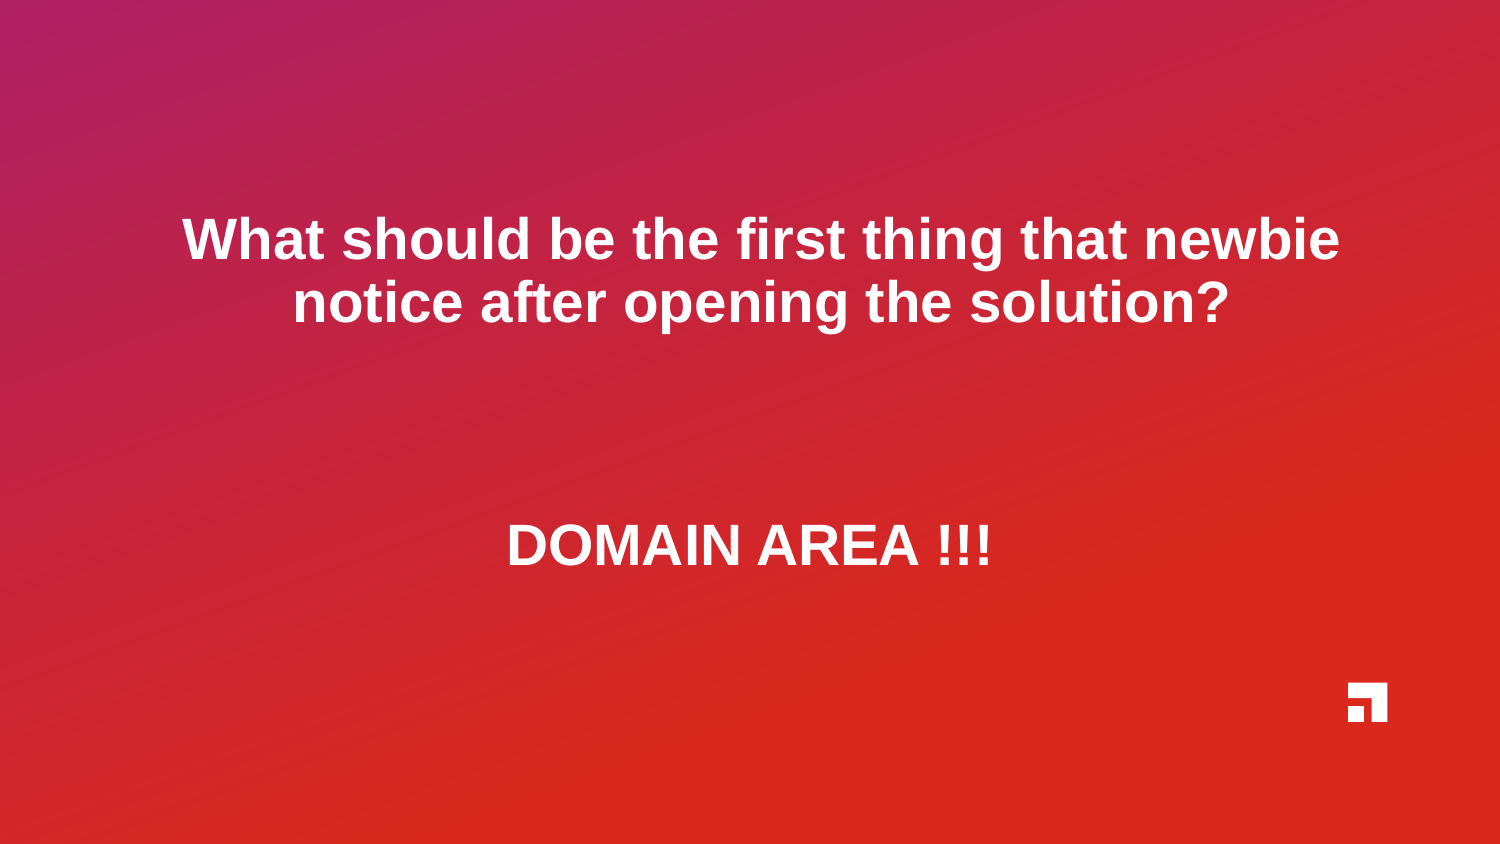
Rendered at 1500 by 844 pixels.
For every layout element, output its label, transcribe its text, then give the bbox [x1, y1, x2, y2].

title What should be the first thing that newbie notice after opening the solution? [125, 159, 1400, 385]
text_box DOMAIN AREA !!! [112, 434, 1388, 660]
